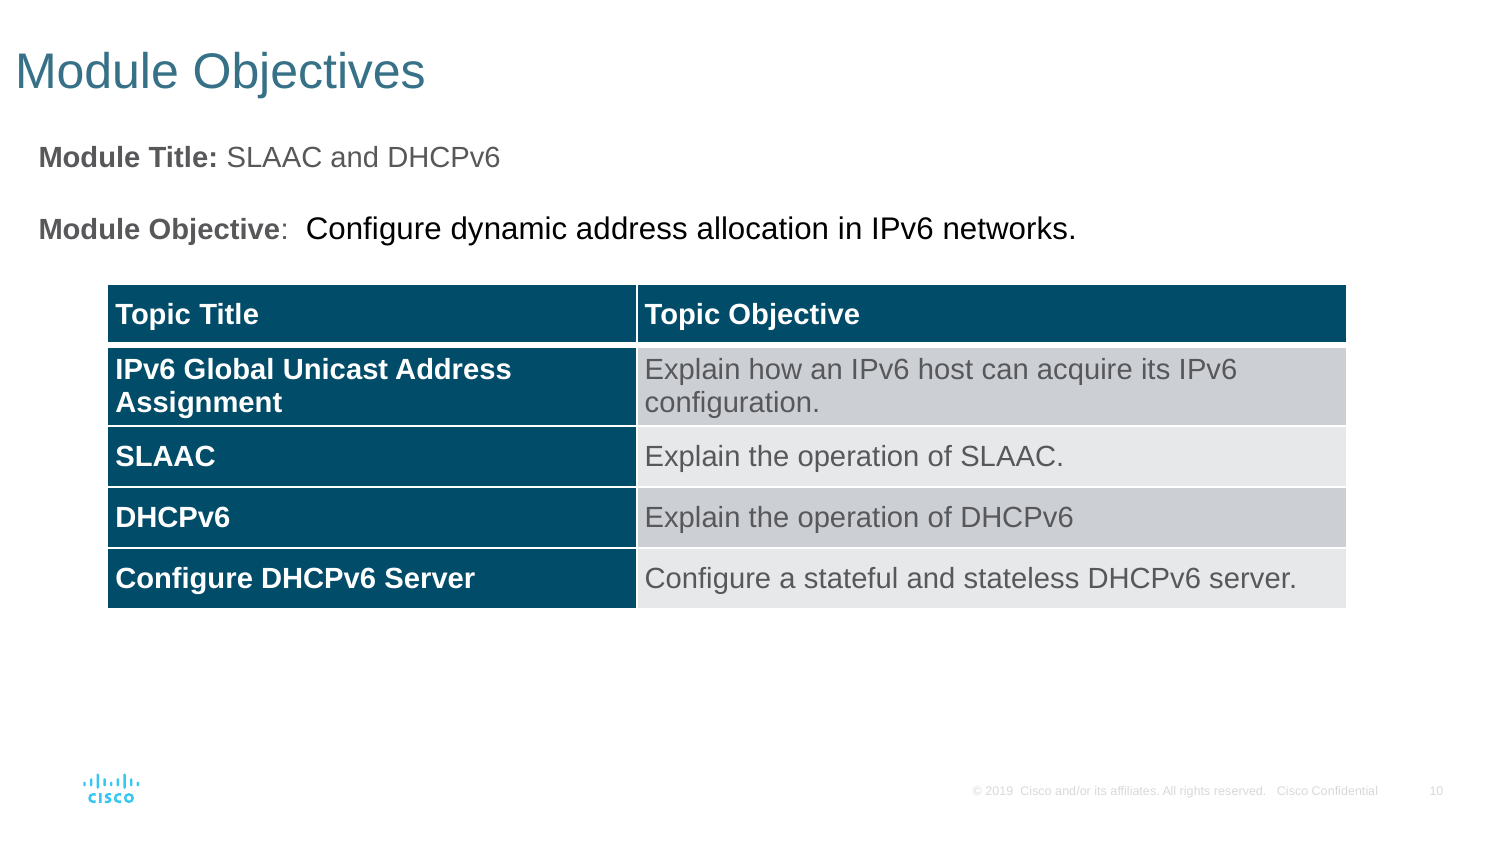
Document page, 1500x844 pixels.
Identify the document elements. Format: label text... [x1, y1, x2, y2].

table_cell DHCPv6 [108, 488, 636, 547]
title Module Objectives [0, 6, 1500, 131]
table_header Topic Objective [638, 285, 1346, 342]
list Module Title: SLAAC and DHCPv6 Module Objective: Configure dynamic address allocation in IPv6 networks. [23, 131, 1476, 256]
table_cell SLAAC [108, 427, 636, 486]
table_cell Explain how an IPv6 host can acquire its IPv6 configuration. [638, 348, 1346, 425]
table_cell IPv6 Global Unicast Address Assignment [108, 348, 636, 425]
table_cell Configure DHCPv6 Server [108, 549, 636, 608]
table_cell Explain the operation of SLAAC. [638, 427, 1346, 486]
table_cell Explain the operation of DHCPv6 [638, 488, 1346, 547]
table_header Topic Title [108, 285, 636, 342]
table_cell Configure a stateful and stateless DHCPv6 server. [638, 549, 1346, 608]
